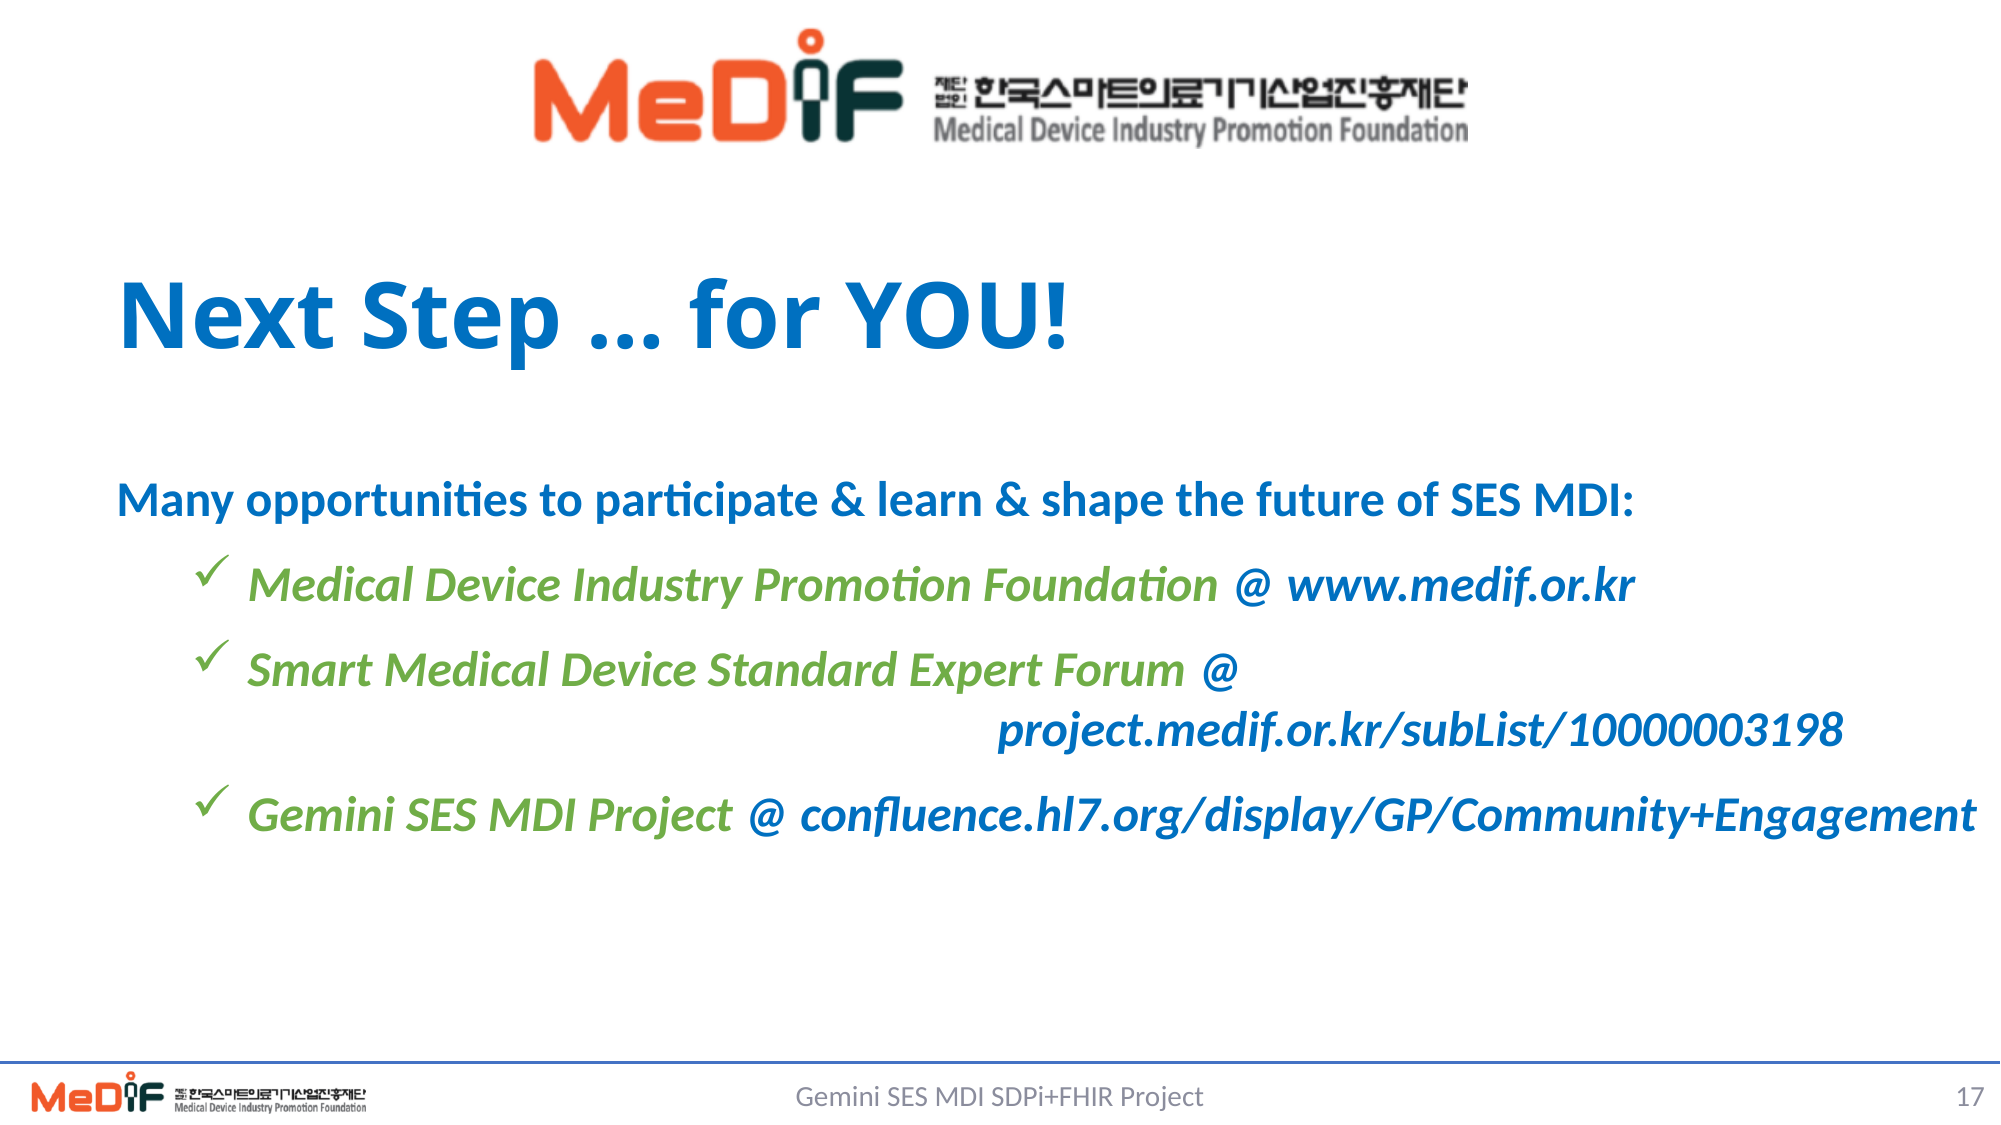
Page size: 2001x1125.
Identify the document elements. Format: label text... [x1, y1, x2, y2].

picture [531, 23, 1468, 149]
title Next Step … for YOU! [101, 252, 1863, 385]
picture [30, 1069, 366, 1115]
footer Gemini SES MDI SDPi+FHIR Project [0, 1064, 1810, 1125]
slide_number 17 [1810, 1064, 2000, 1125]
text_box Many opportunities to participate & learn & shape the future of SES MDI: Medical Device Industry Promotion Foundation @ www.medif.or.kr Smart Medical Device Standard Expert Forum @ project.medif.or.kr/subList/10000003198 Gemini SES MDI Project @ confluence.hl7.org/display/GP/Community+Engagement [101, 459, 2000, 850]
